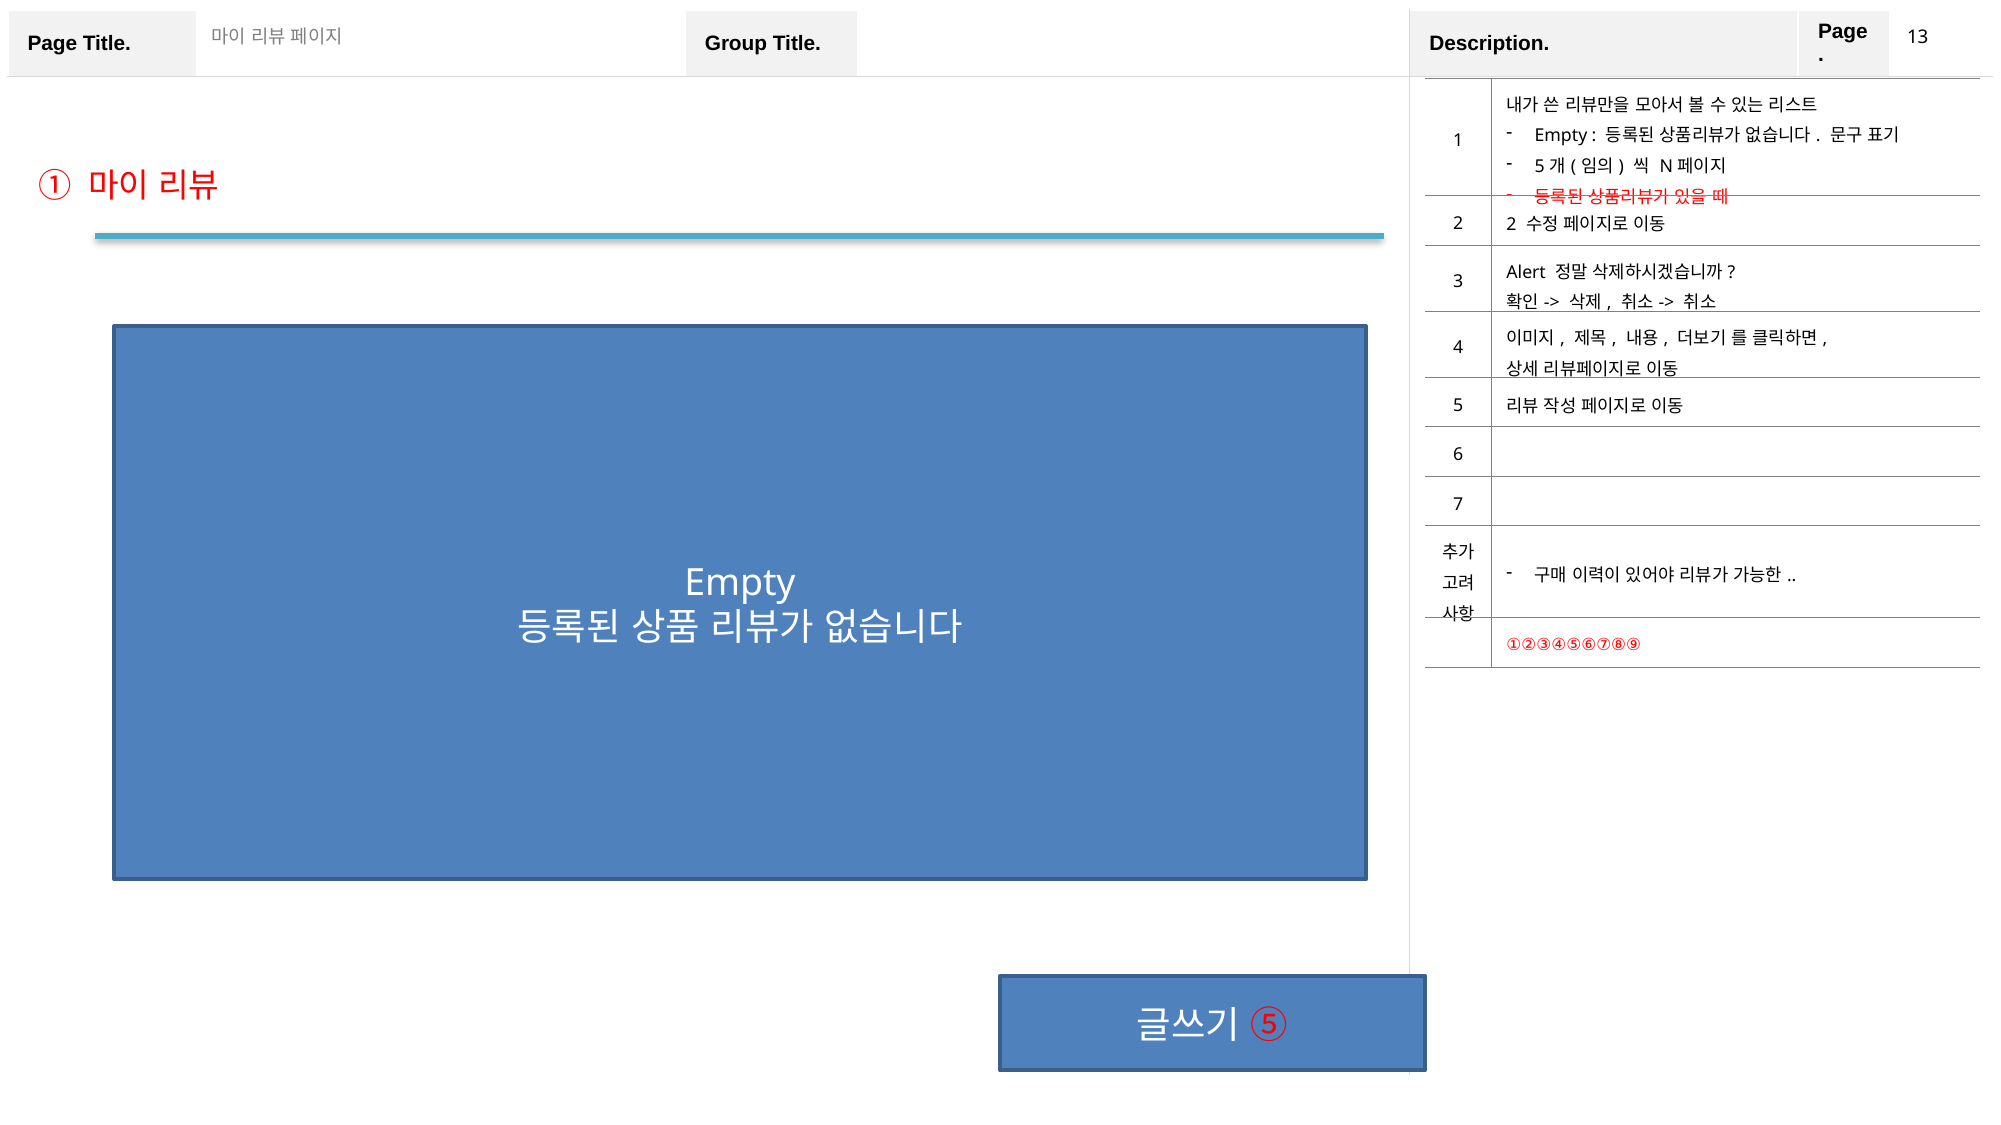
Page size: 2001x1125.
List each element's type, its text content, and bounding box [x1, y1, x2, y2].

table_cell 2 [1425, 196, 1491, 245]
text_box Empty 등록된 상품 리뷰가 없습니다 [112, 324, 1368, 881]
table_header 내가 쓴 리뷰만을 모아서 볼 수 있는 리스트 Empty : 등록된 상품리뷰가 없습니다. 문구 표기 5개(임의) 씩 N페이지 등록된 상품리뷰가 있을 때 [1492, 79, 1980, 195]
text_box ① 마이 리뷰 [23, 156, 459, 212]
table_cell 3 [1425, 246, 1491, 311]
table_cell 6 [1425, 427, 1491, 476]
table_cell 추가 고려 사항 [1425, 526, 1491, 617]
table_cell Alert 정말 삭제하시겠습니까? 확인-> 삭제, 취소-> 취소 [1492, 246, 1980, 311]
table_cell 7 [1425, 477, 1491, 525]
table_cell 구매 이력이 있어야 리뷰가 가능한.. [1492, 526, 1980, 617]
table_cell 이미지, 제목, 내용, 더보기 를 클릭하면, 상세 리뷰페이지로 이동 [1492, 312, 1980, 377]
table_header 1 [1425, 79, 1491, 195]
table_cell [1425, 618, 1491, 667]
text_box 글쓰기 ⑤ [998, 974, 1427, 1072]
table_cell 2 수정 페이지로 이동 [1492, 196, 1980, 245]
table_cell 리뷰 작성 페이지로 이동 [1492, 378, 1980, 426]
table_cell 4 [1425, 312, 1491, 377]
table_cell [1492, 427, 1980, 476]
table_cell [1492, 477, 1980, 525]
table_cell ①②③④⑤⑥⑦⑧⑨ [1492, 618, 1980, 667]
text_box 13 [1892, 17, 2000, 58]
table_cell 5 [1425, 378, 1491, 426]
list 마이 리뷰 페이지 [196, 18, 684, 55]
